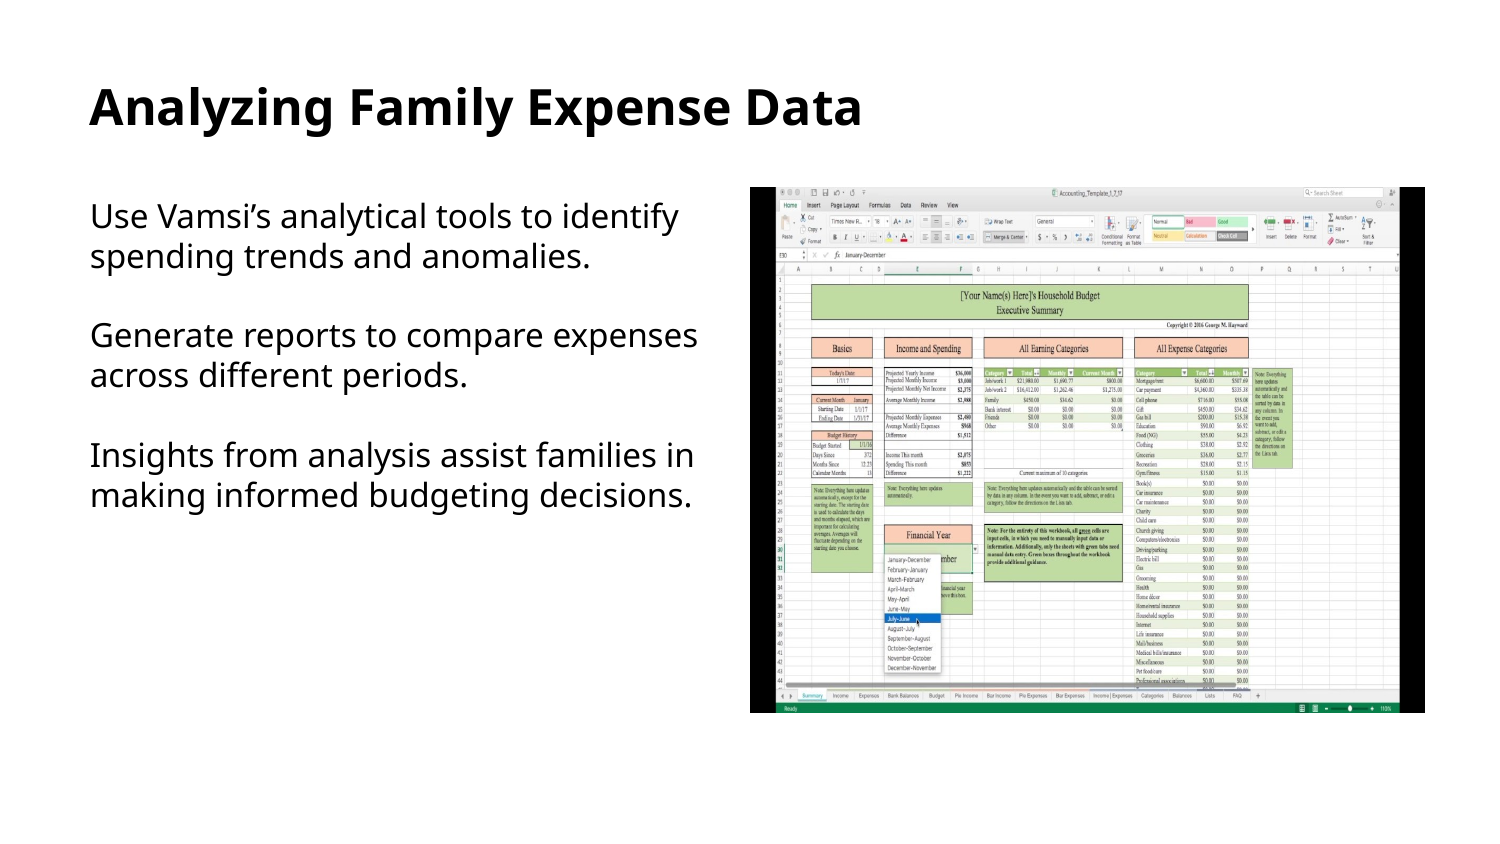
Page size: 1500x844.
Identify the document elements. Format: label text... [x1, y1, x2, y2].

text_box Analyzing Family Expense Data [74, 37, 1425, 173]
picture [749, 187, 1425, 713]
text_box Use Vamsi’s analytical tools to identify spending trends and anomalies. Generate reports to compare expenses across different periods. Insights from analysis assist families in making informed budgeting decisions. [74, 187, 749, 713]
